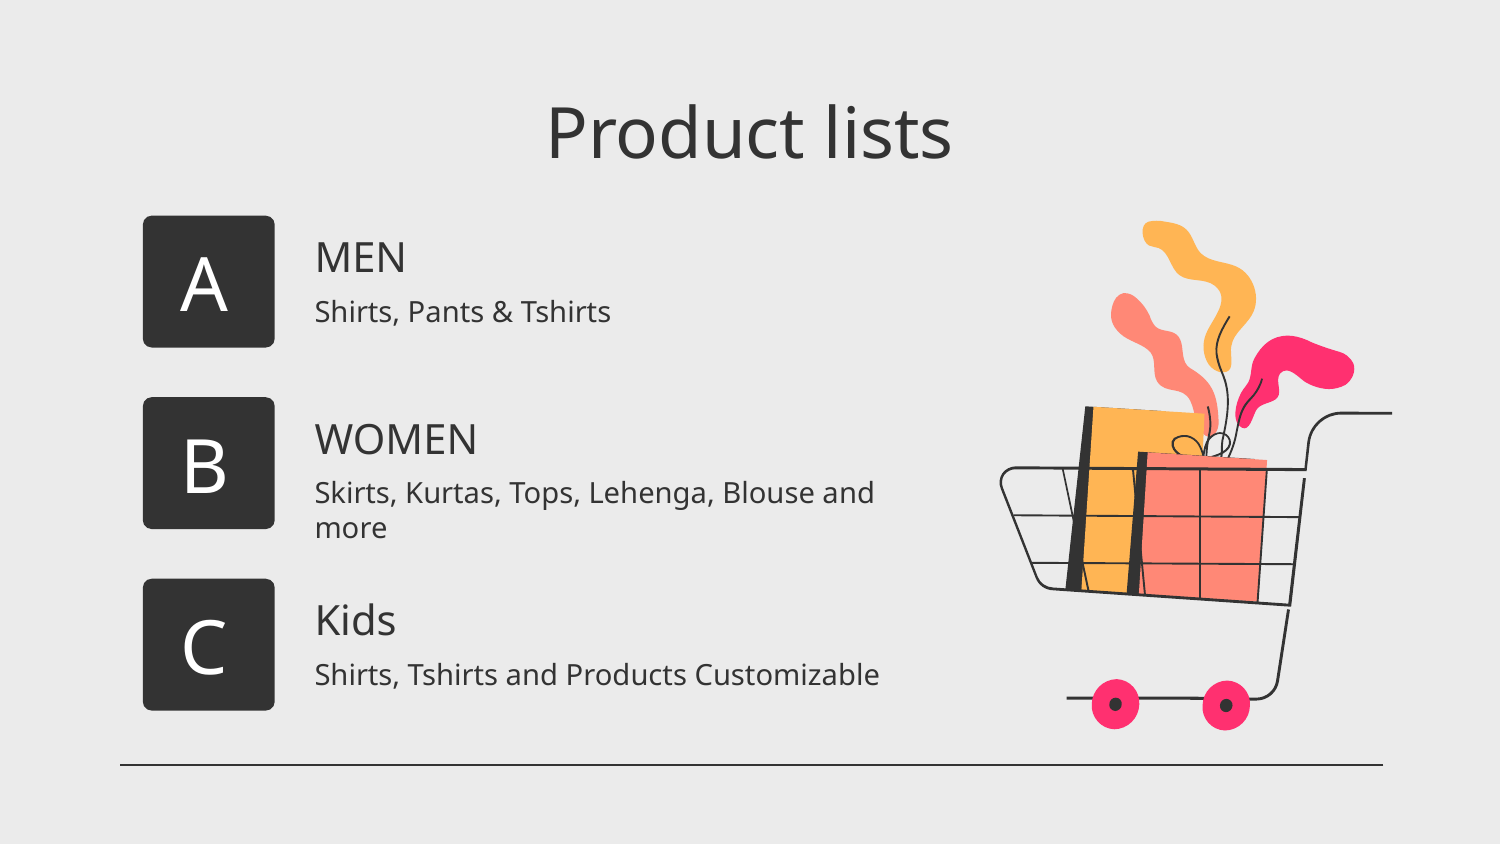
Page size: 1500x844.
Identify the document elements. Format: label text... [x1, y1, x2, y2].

text_box Kids [299, 583, 955, 640]
title Product lists [118, 72, 1382, 167]
text_box B [142, 397, 275, 530]
text_box Shirts, Tshirts and Products Customizable [299, 640, 955, 698]
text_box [998, 220, 1393, 731]
text_box A [142, 215, 275, 348]
text_box Shirts, Pants & Tshirts [299, 277, 955, 335]
text_box Skirts, Kurtas, Tops, Lehenga, Blouse and more [299, 459, 955, 517]
text_box WOMEN [299, 402, 955, 459]
text_box MEN [299, 220, 955, 277]
text_box C [142, 578, 275, 711]
